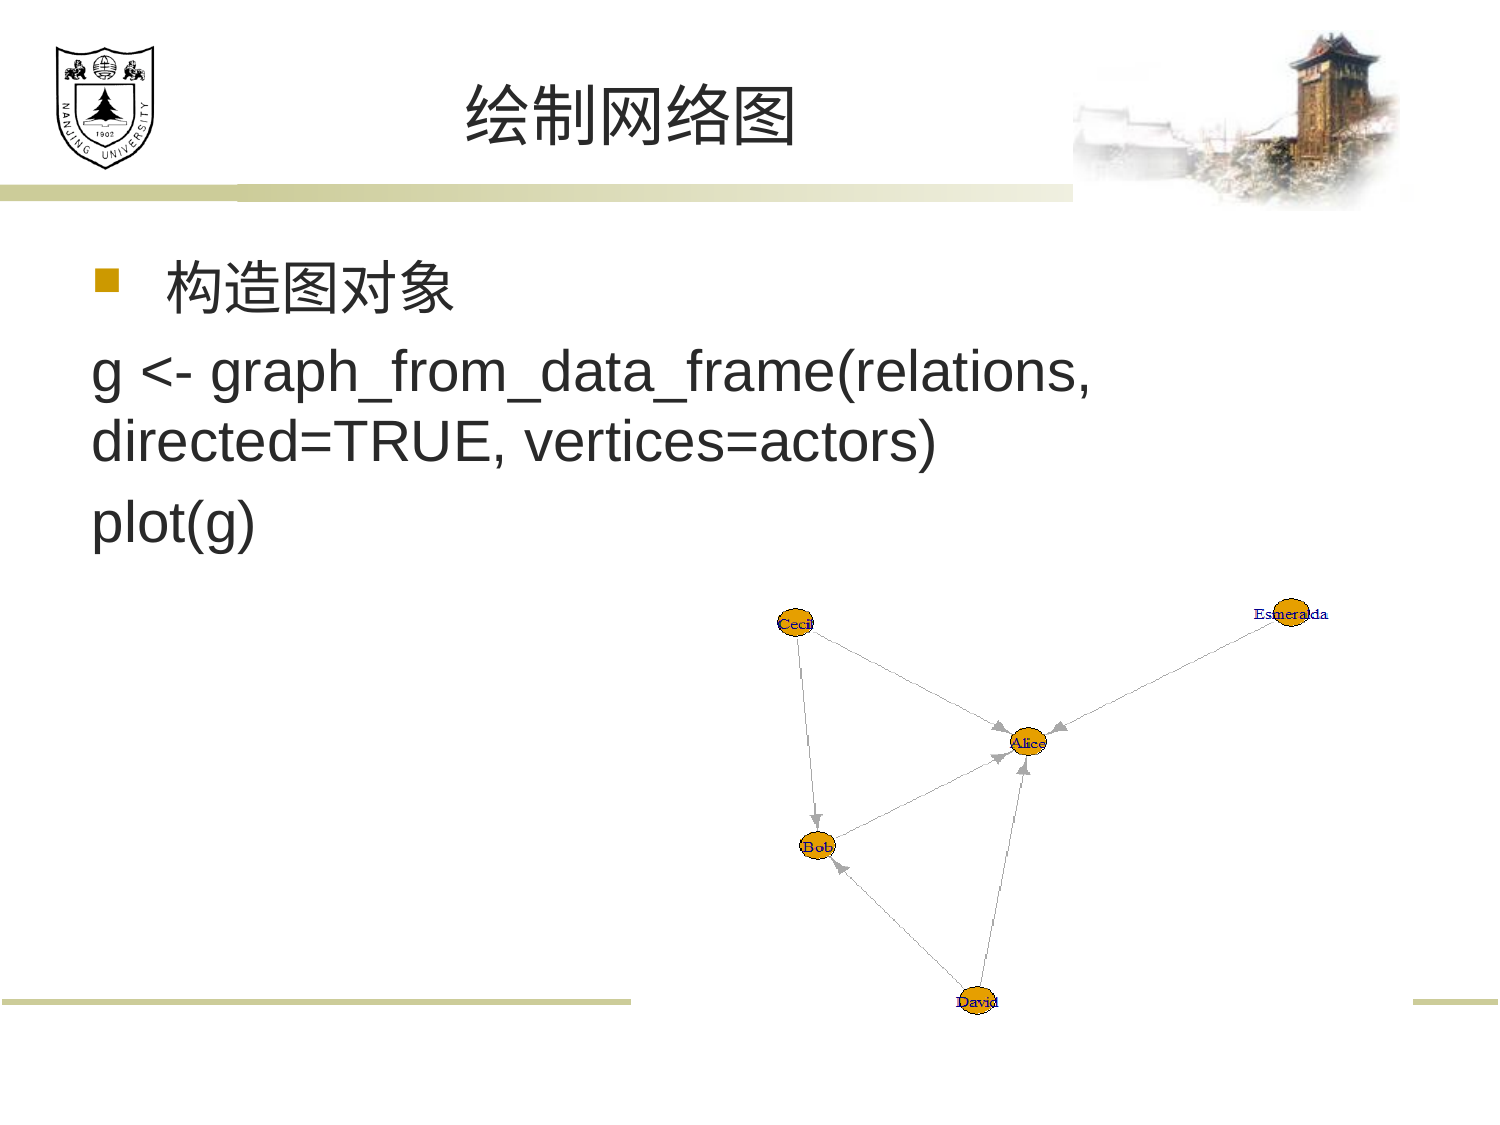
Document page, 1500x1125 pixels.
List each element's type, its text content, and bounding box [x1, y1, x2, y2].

title 绘制网络图 [171, 66, 1093, 161]
list 构造图对象 g <- graph_from_data_frame(relations, directed=TRUE, vertices=actors) plot(g) [76, 243, 1413, 965]
picture [1073, 30, 1400, 211]
picture [50, 42, 160, 173]
picture [2, 510, 1498, 1121]
